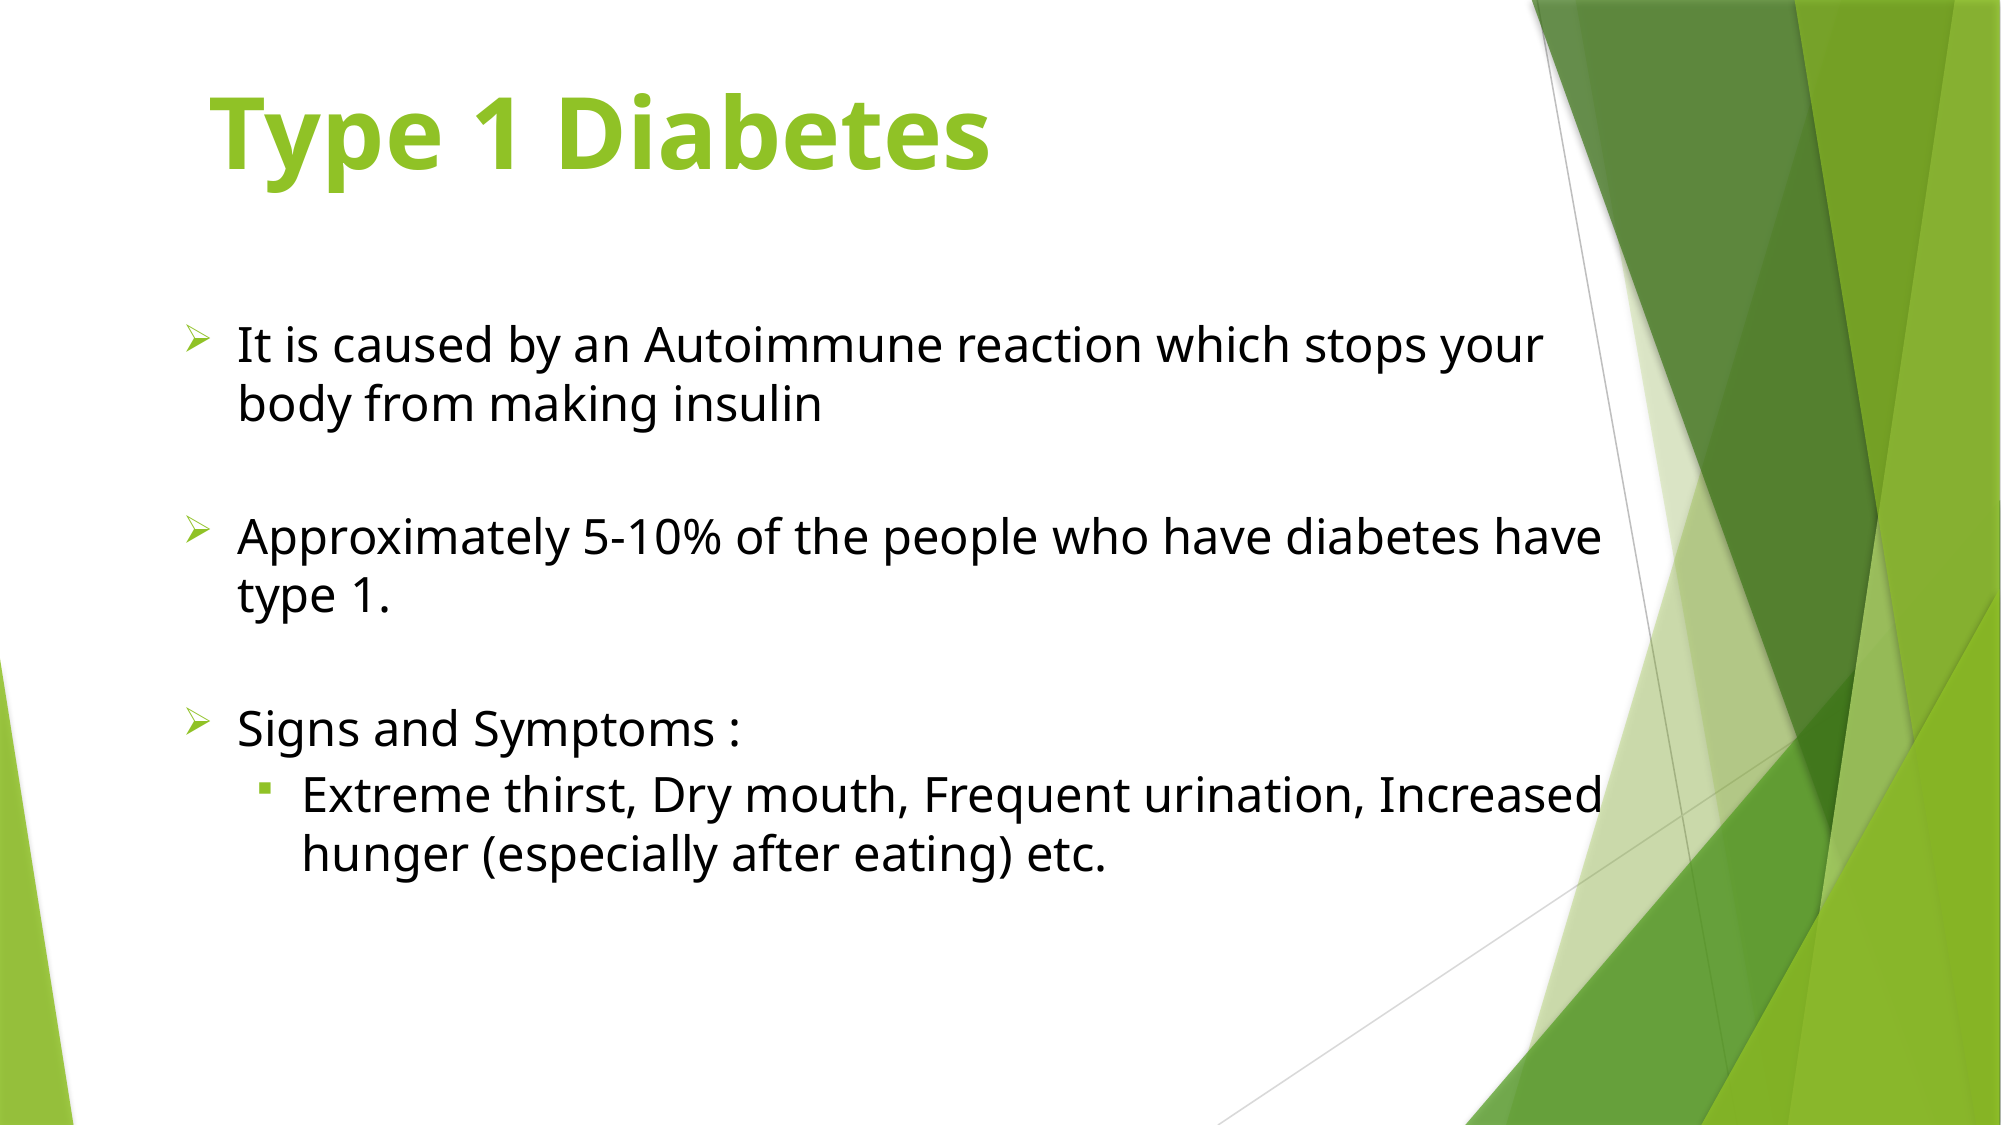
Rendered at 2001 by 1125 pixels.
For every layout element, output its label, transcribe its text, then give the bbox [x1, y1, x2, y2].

text_box It is caused by an Autoimmune reaction which stops your body from making insulin Approximately 5-10% of the people who have diabetes have type 1. Signs and Symptoms : Extreme thirst, Dry mouth, Frequent urination, Increased hunger (especially after eating) etc. [167, 248, 1637, 902]
text_box Type 1 Diabetes [193, 31, 1637, 198]
